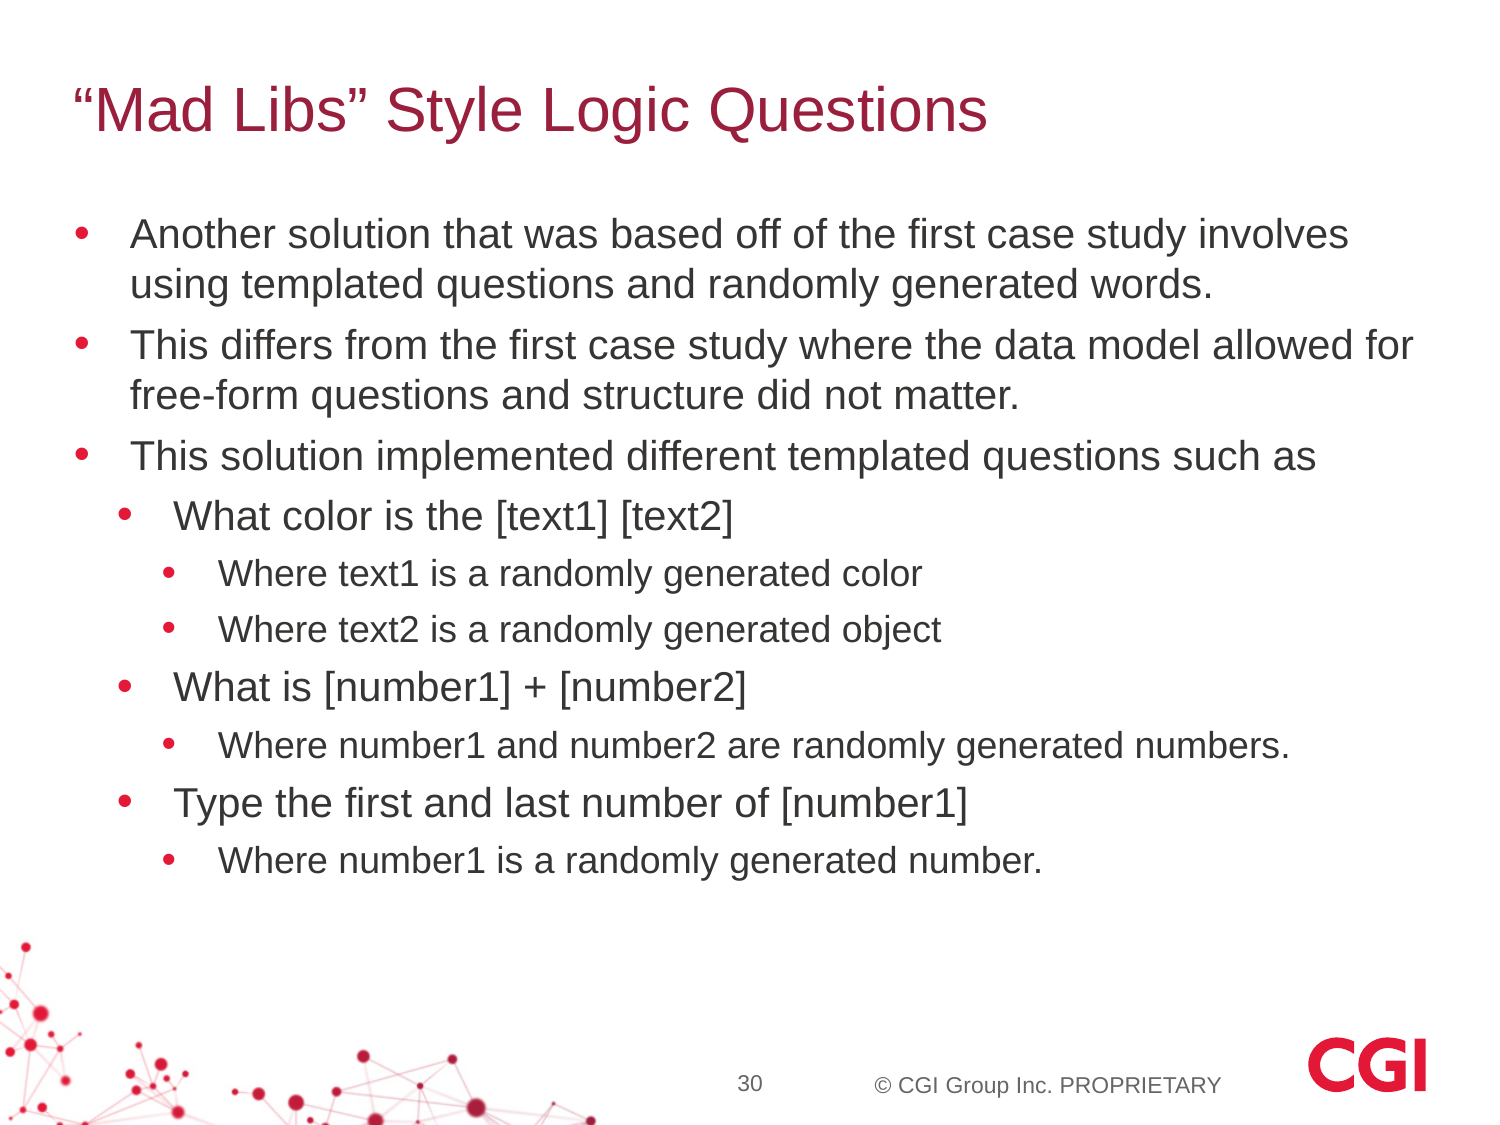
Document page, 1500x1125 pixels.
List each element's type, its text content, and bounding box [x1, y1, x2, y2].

list Another solution that was based off of the first case study involves using templated questions and randomly generated words. This differs from the first case study where the data model allowed for free-form questions and structure did not matter. This solution implemented different templated questions such as What color is the [text1] [text2] Where text1 is a randomly generated color Where text2 is a randomly generated object What is [number1] + [number2] Where number1 and number2 are randomly generated numbers. Type the first and last number of [number1] Where number1 is a randomly generated number. [73, 207, 1428, 1010]
picture [0, 907, 1500, 1125]
slide_number 30 [686, 1069, 814, 1109]
title “Mad Libs” Style Logic Questions [73, 30, 1425, 182]
